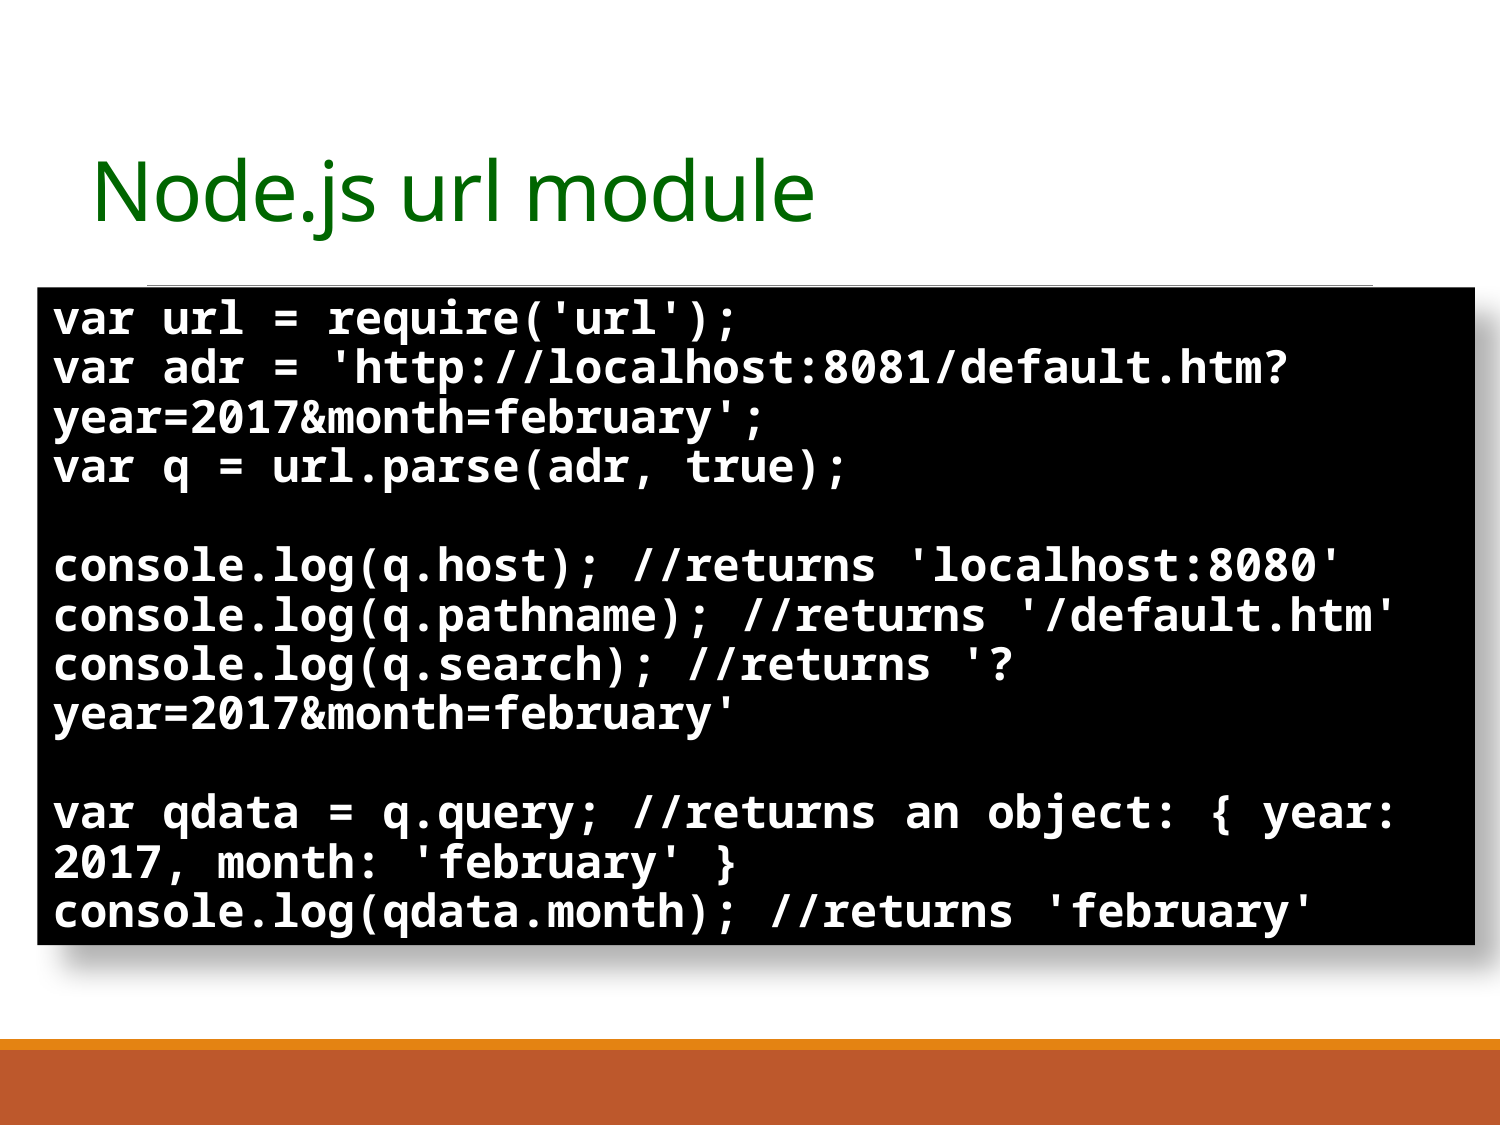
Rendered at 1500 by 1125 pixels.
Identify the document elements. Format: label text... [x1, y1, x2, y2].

text_box var url = require('url'); var adr = 'http://localhost:8081/default.htm?year=2017&month=february'; var q = url.parse(adr, true); console.log(q.host); //returns 'localhost:8080' console.log(q.pathname); //returns '/default.htm' console.log(q.search); //returns '?year=2017&month=february' var qdata = q.query; //returns an object: { year: 2017, month: 'february' } console.log(qdata.month); //returns 'february' [37, 287, 1475, 946]
title Node.js url module [75, 137, 1388, 255]
